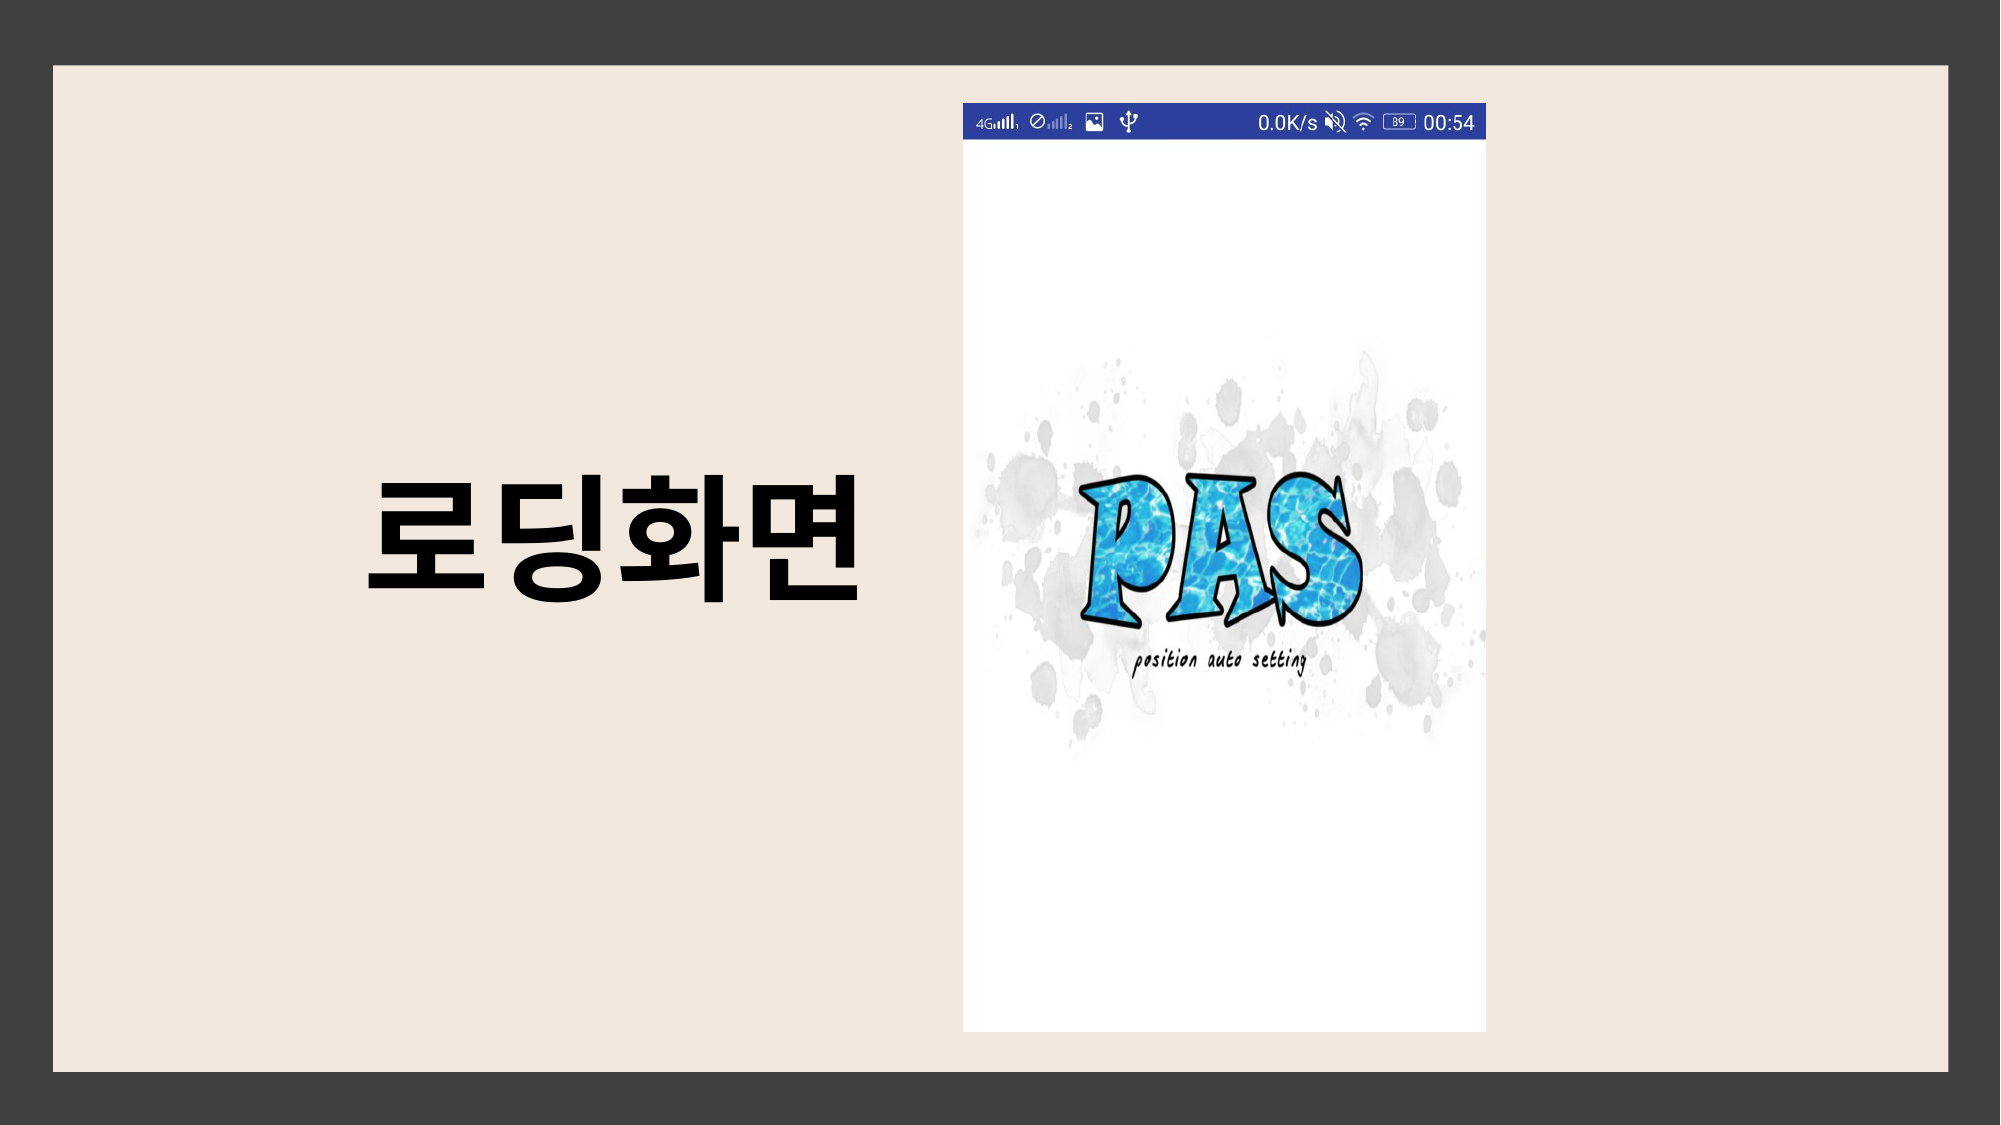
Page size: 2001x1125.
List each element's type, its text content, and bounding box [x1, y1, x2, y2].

text_box [52, 75, 1949, 1073]
picture [963, 103, 1486, 1033]
text_box [0, 0, 2000, 75]
text_box 로딩화면 [348, 446, 963, 626]
